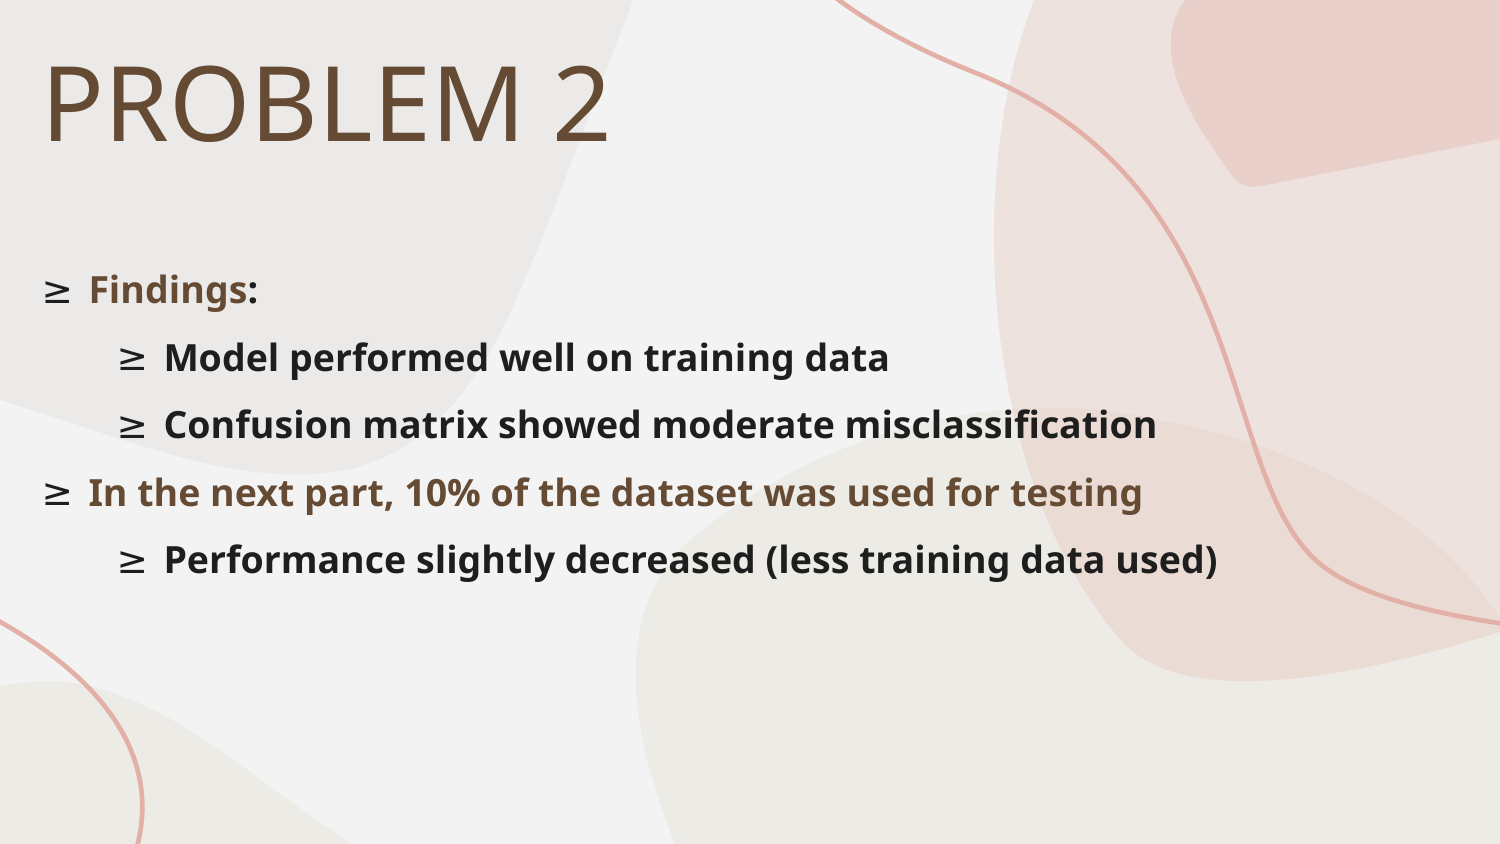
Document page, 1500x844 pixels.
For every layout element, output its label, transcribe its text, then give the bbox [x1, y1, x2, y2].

subtitle Findings: Model performed well on training data Confusion matrix showed moderate misclassification In the next part, 10% of the dataset was used for testing Performance slightly decreased (less training data used) [26, 228, 1238, 674]
title PROBLEM 2 [26, 26, 797, 178]
